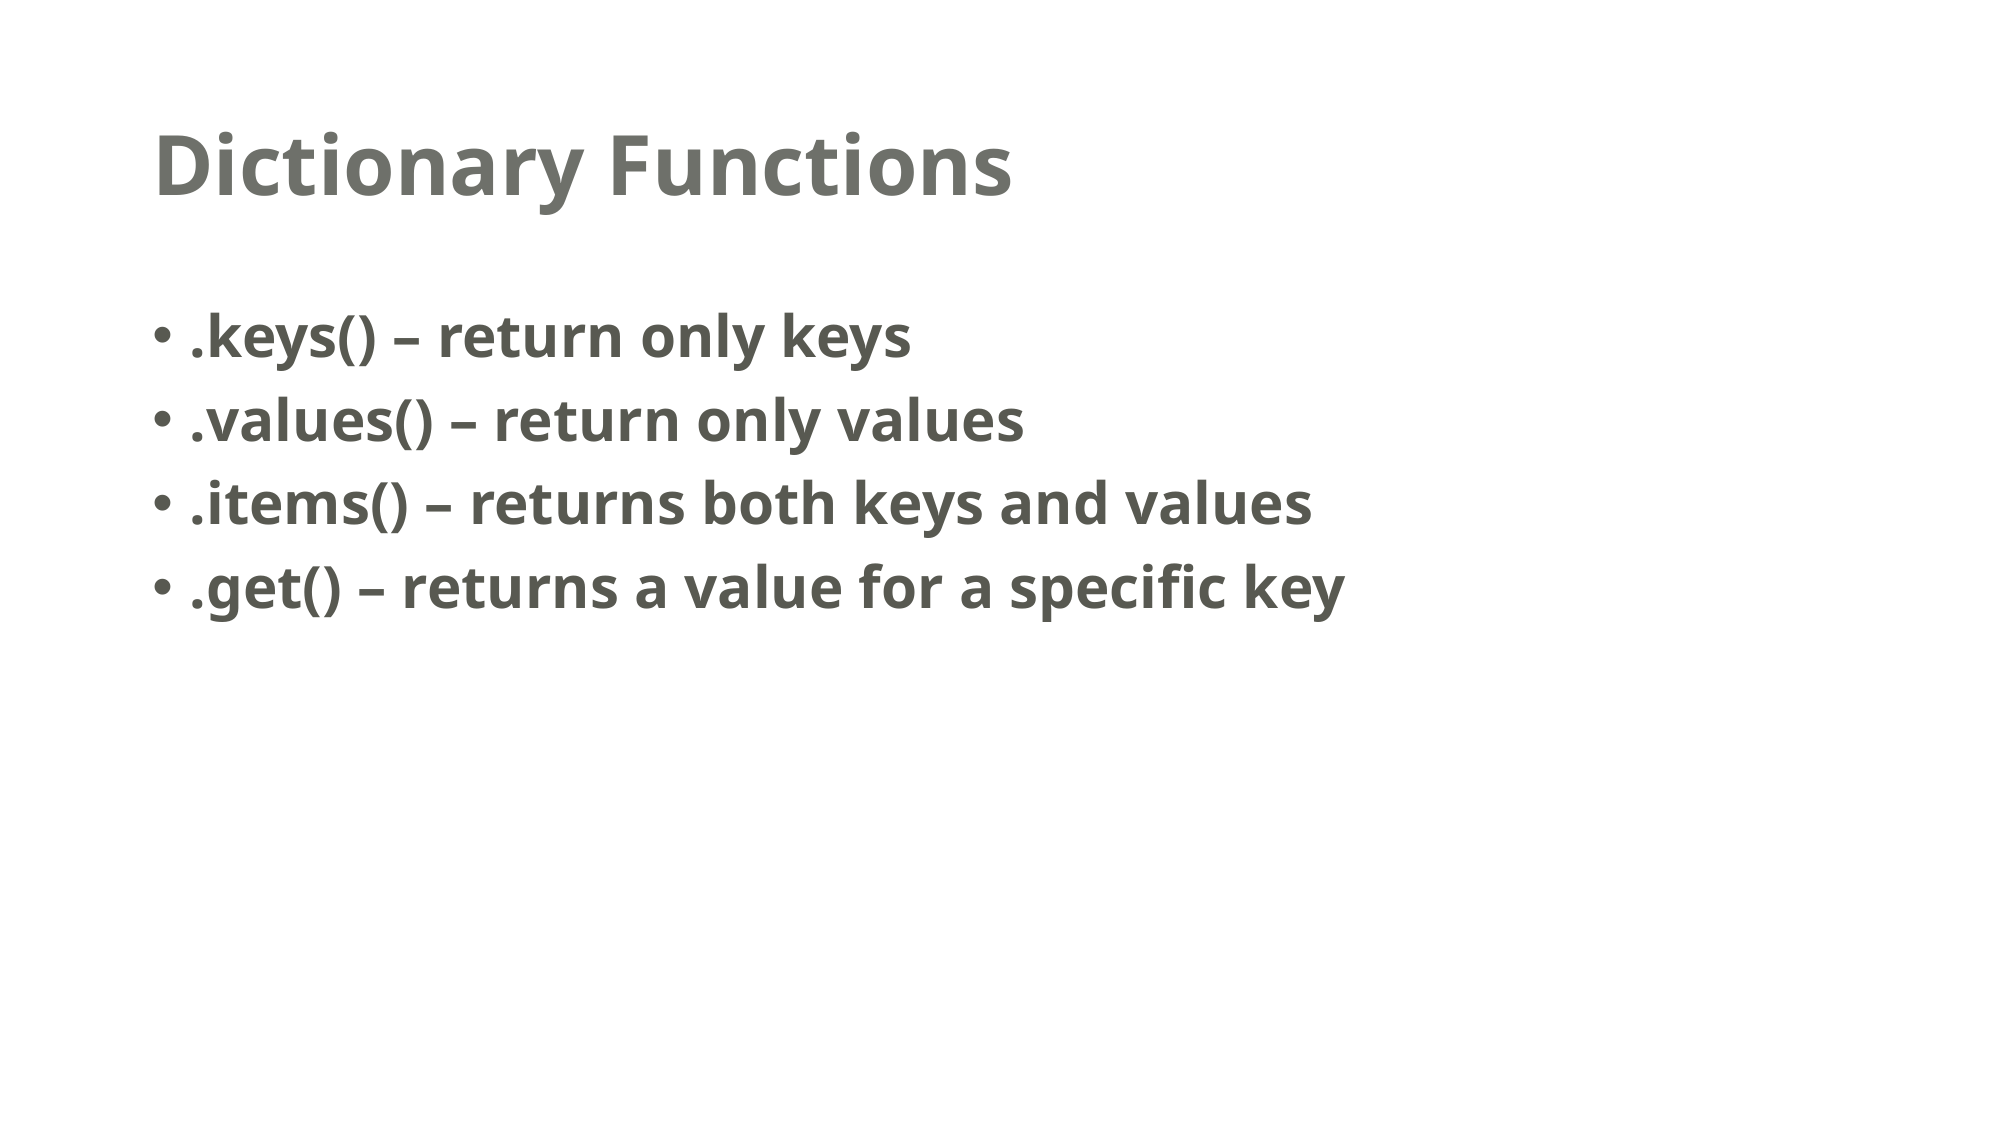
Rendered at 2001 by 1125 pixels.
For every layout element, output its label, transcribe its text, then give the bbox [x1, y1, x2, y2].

title Dictionary Functions [137, 59, 1863, 278]
list .keys() – return only keys .values() – return only values .items() – returns both keys and values .get() – returns a value for a specific key [137, 299, 1863, 1014]
